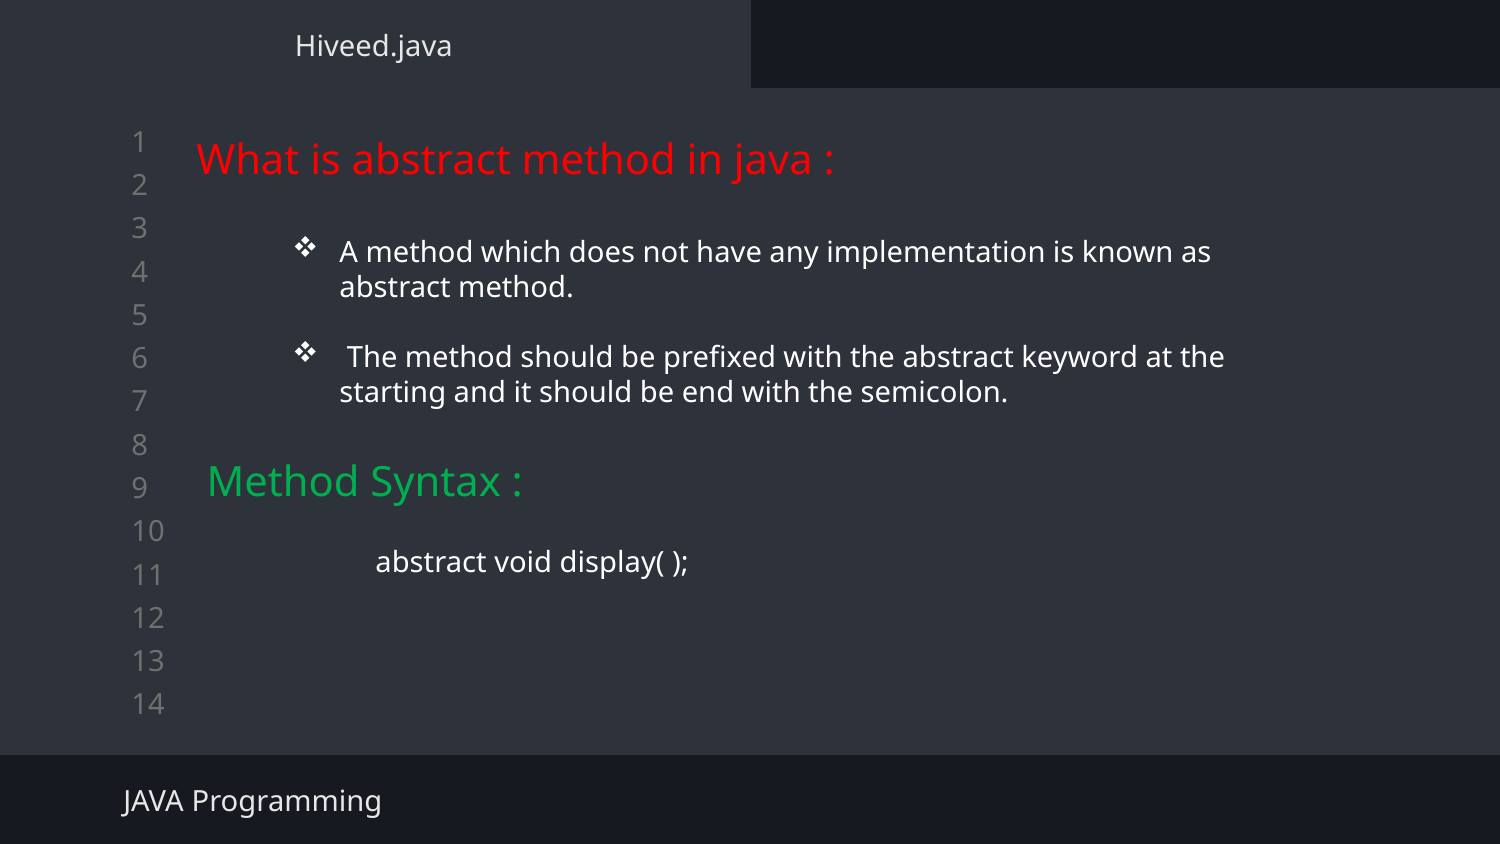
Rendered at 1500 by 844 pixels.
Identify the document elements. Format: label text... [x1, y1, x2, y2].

text_box abstract void display( ); [353, 535, 832, 586]
subtitle JAVA Programming [108, 770, 907, 829]
text_box A method which does not have any implementation is known as abstract method. The method should be prefixed with the abstract keyword at the starting and it should be end with the semicolon. [277, 226, 1306, 486]
text_box What is abstract method in java : [181, 125, 1204, 191]
subtitle Hiveed.java [0, 15, 749, 74]
text_box Method Syntax : [191, 447, 1214, 513]
